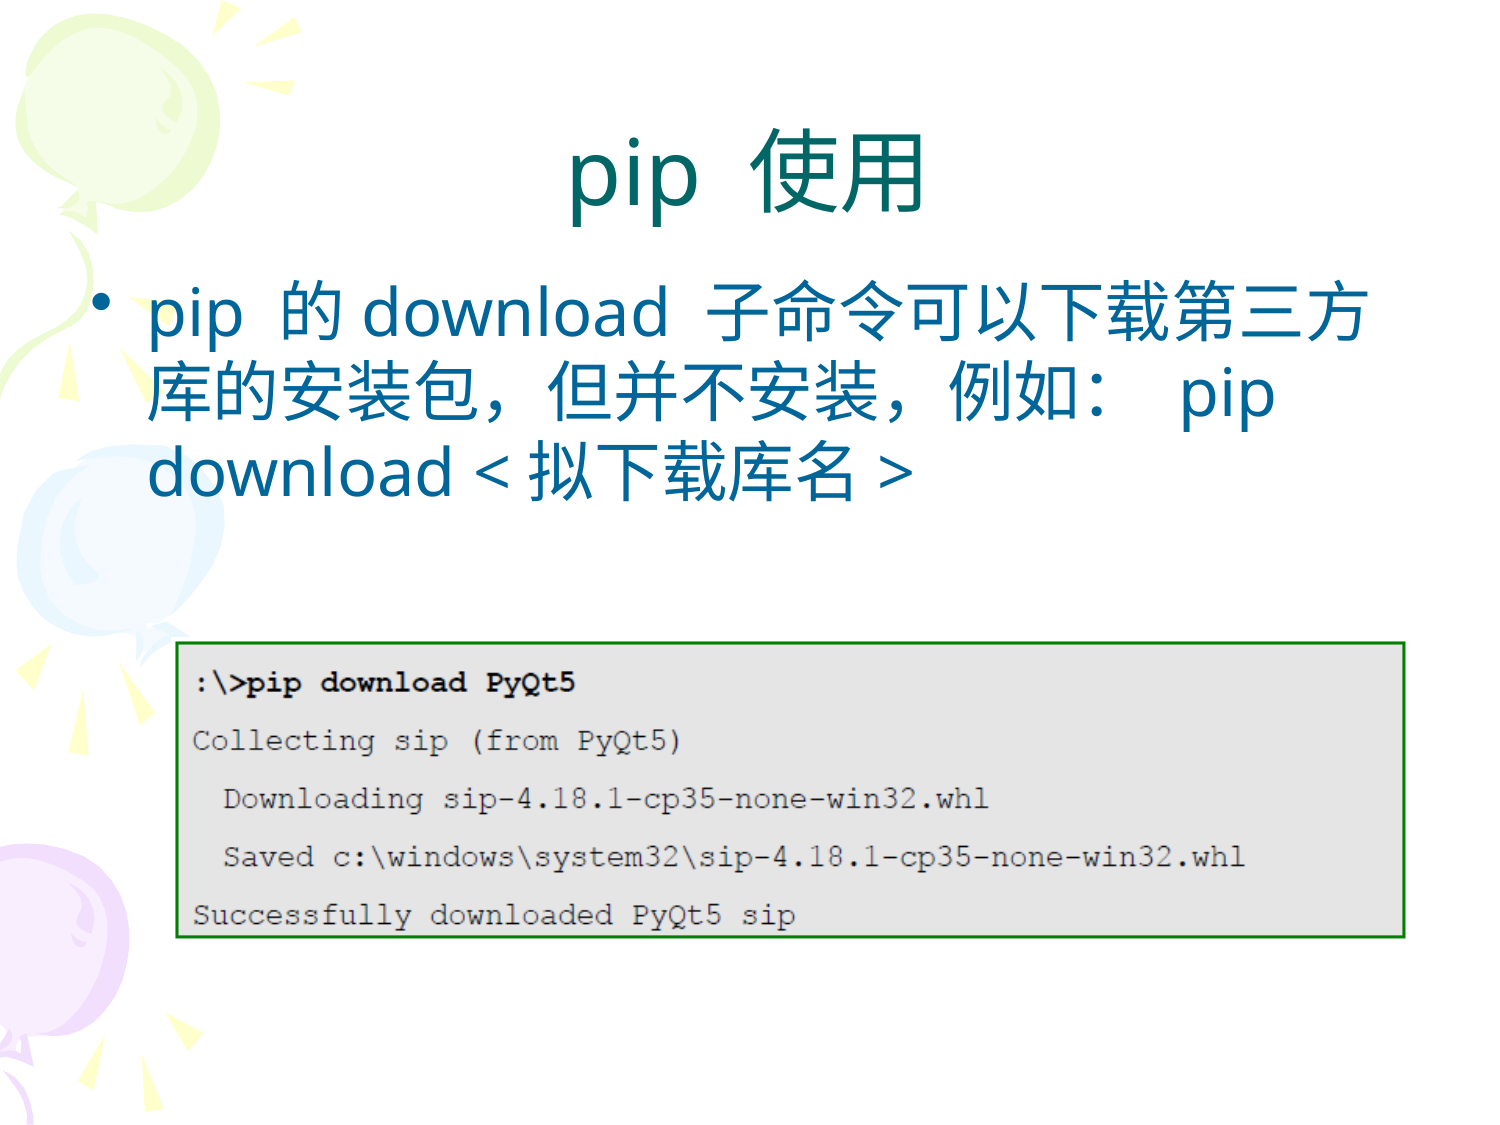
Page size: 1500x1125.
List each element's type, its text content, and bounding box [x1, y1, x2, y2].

title pip 使用 [72, 16, 1426, 233]
picture [170, 637, 1412, 945]
list pip 的download 子命令可以下载第三方库的安装包，但并不安装，例如： pip download <拟下载库名> [75, 262, 1425, 994]
